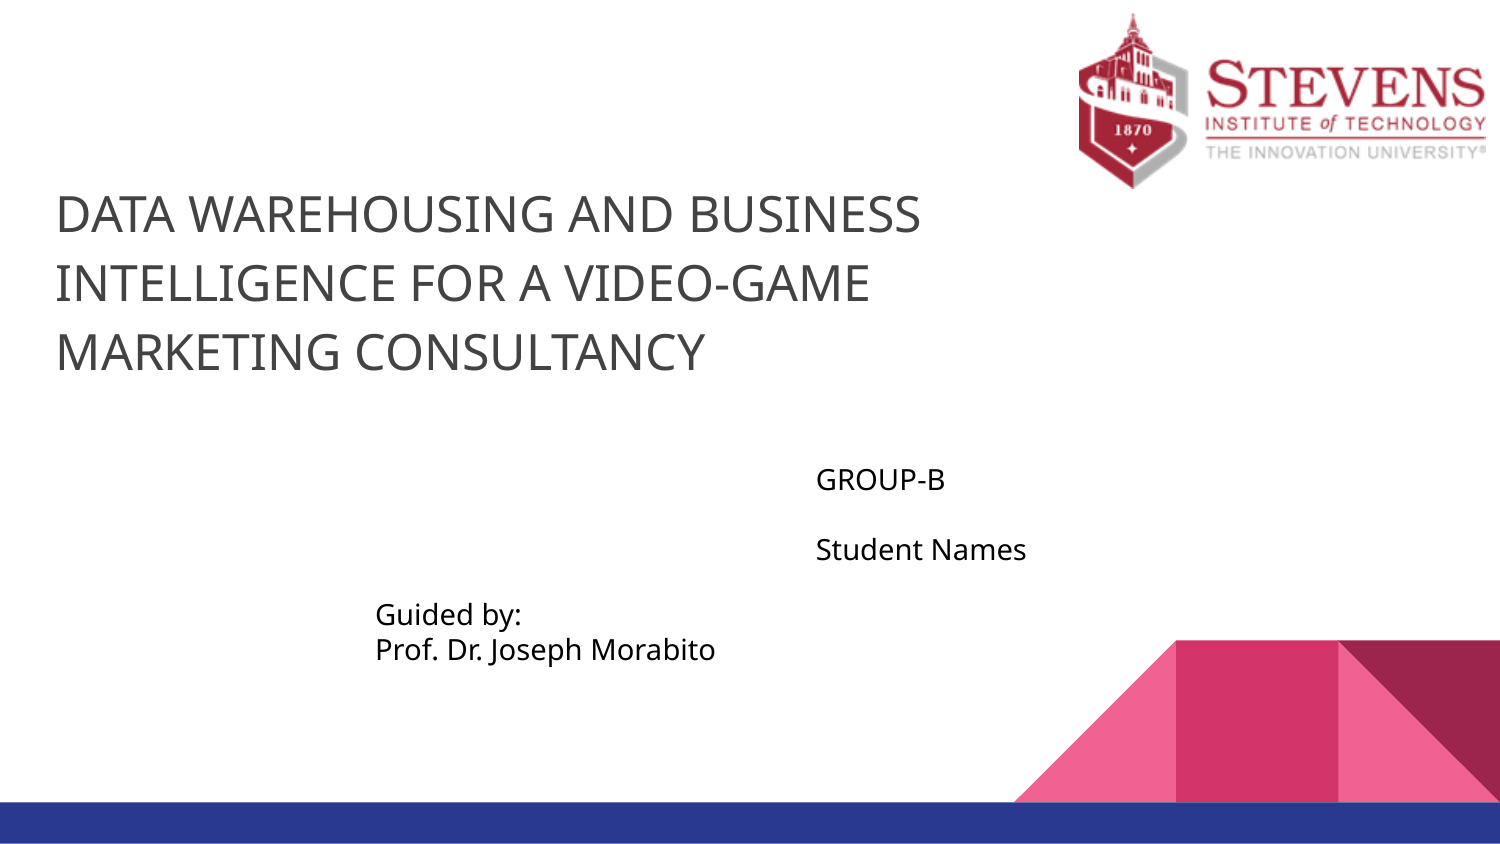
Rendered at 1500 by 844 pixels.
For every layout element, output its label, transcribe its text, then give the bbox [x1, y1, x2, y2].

text_box Guided by: Prof. Dr. Joseph Morabito [360, 581, 767, 720]
picture [1079, 13, 1487, 189]
list DATA WAREHOUSING AND BUSINESS INTELLIGENCE FOR A VIDEO-GAME MARKETING CONSULTANCY [40, 158, 981, 304]
text_box GROUP-B Student Names [800, 446, 1169, 658]
